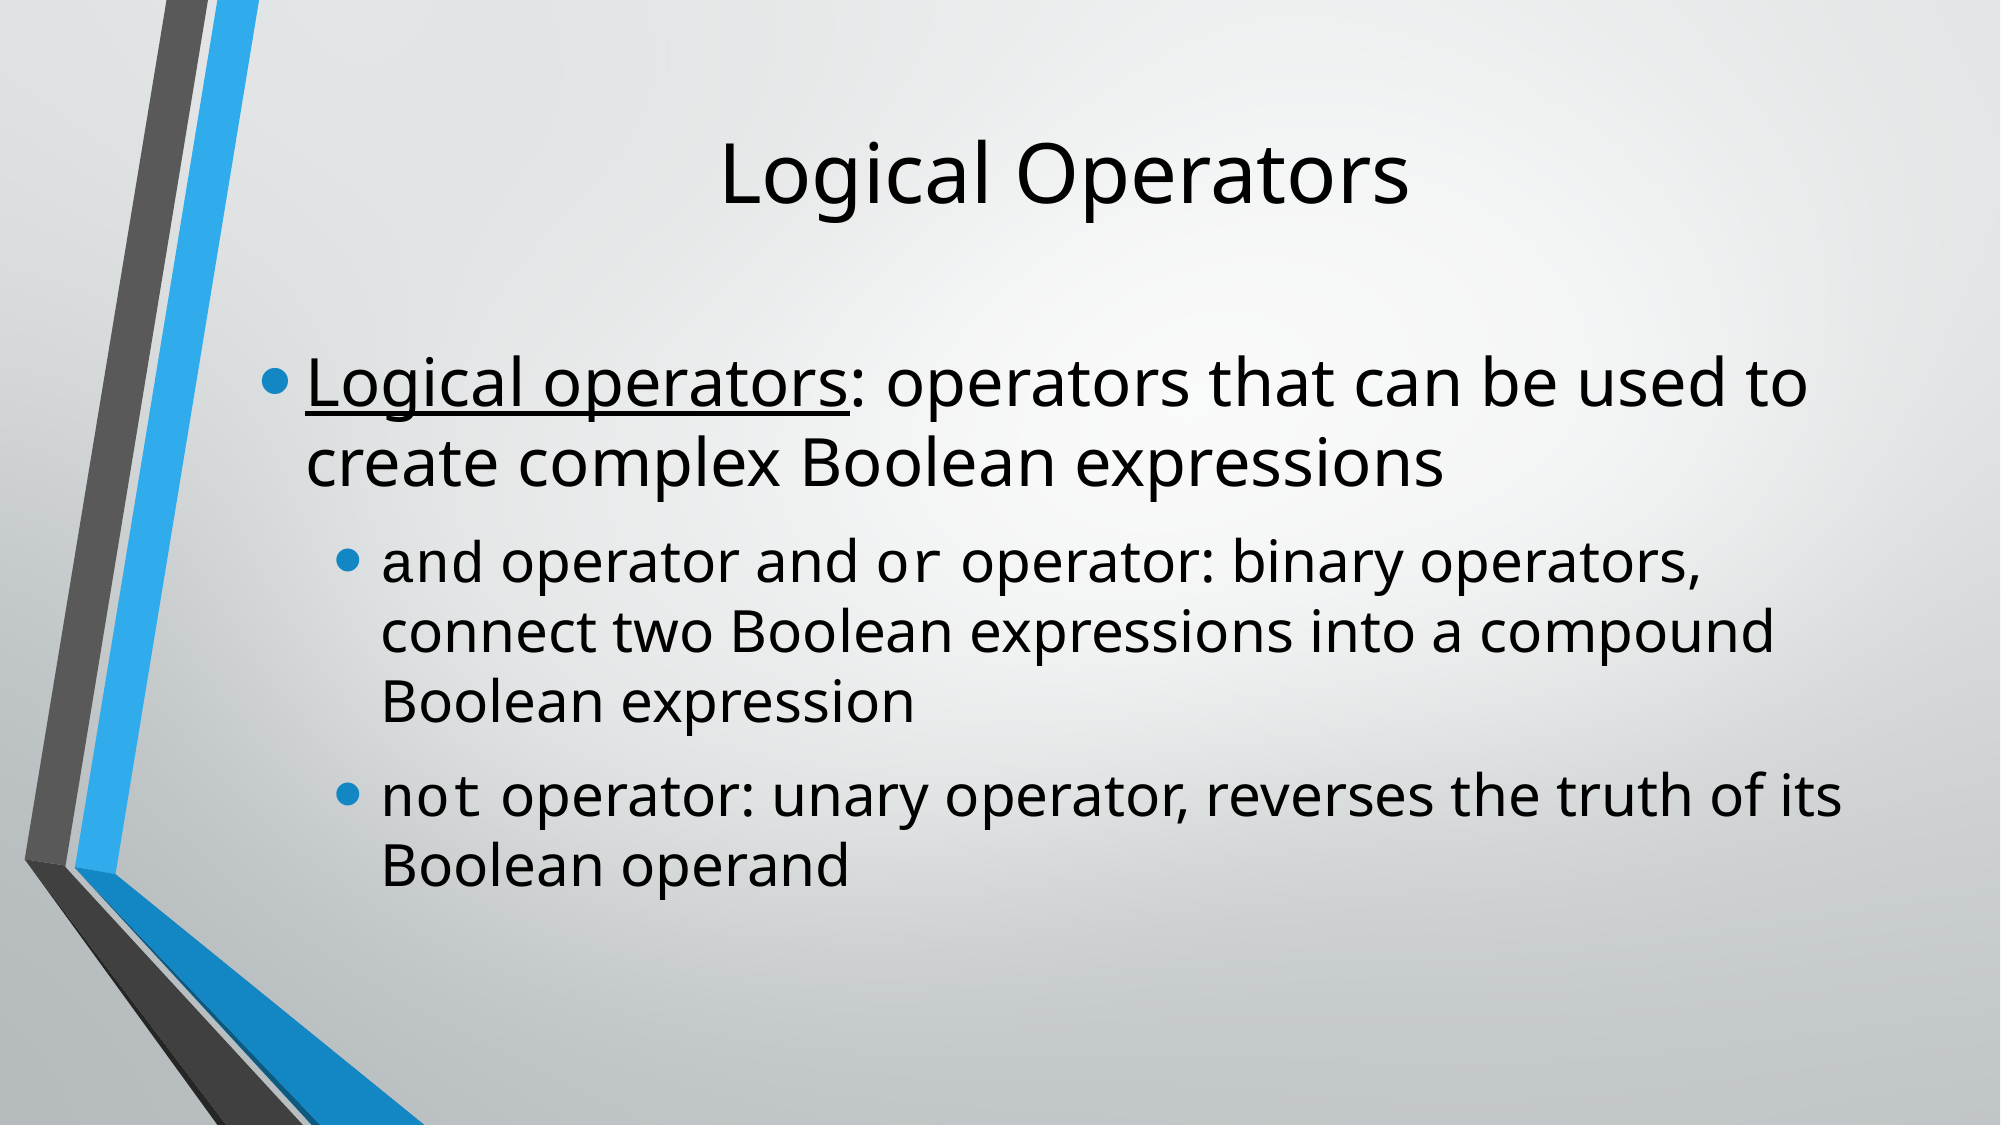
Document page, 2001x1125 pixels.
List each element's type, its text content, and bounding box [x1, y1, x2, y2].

title Logical Operators [243, 112, 1887, 287]
list Logical operators: operators that can be used to create complex Boolean expressions and operator and or operator: binary operators, connect two Boolean expressions into a compound Boolean expression not operator: unary operator, reverses the truth of its Boolean operand [243, 287, 1887, 950]
